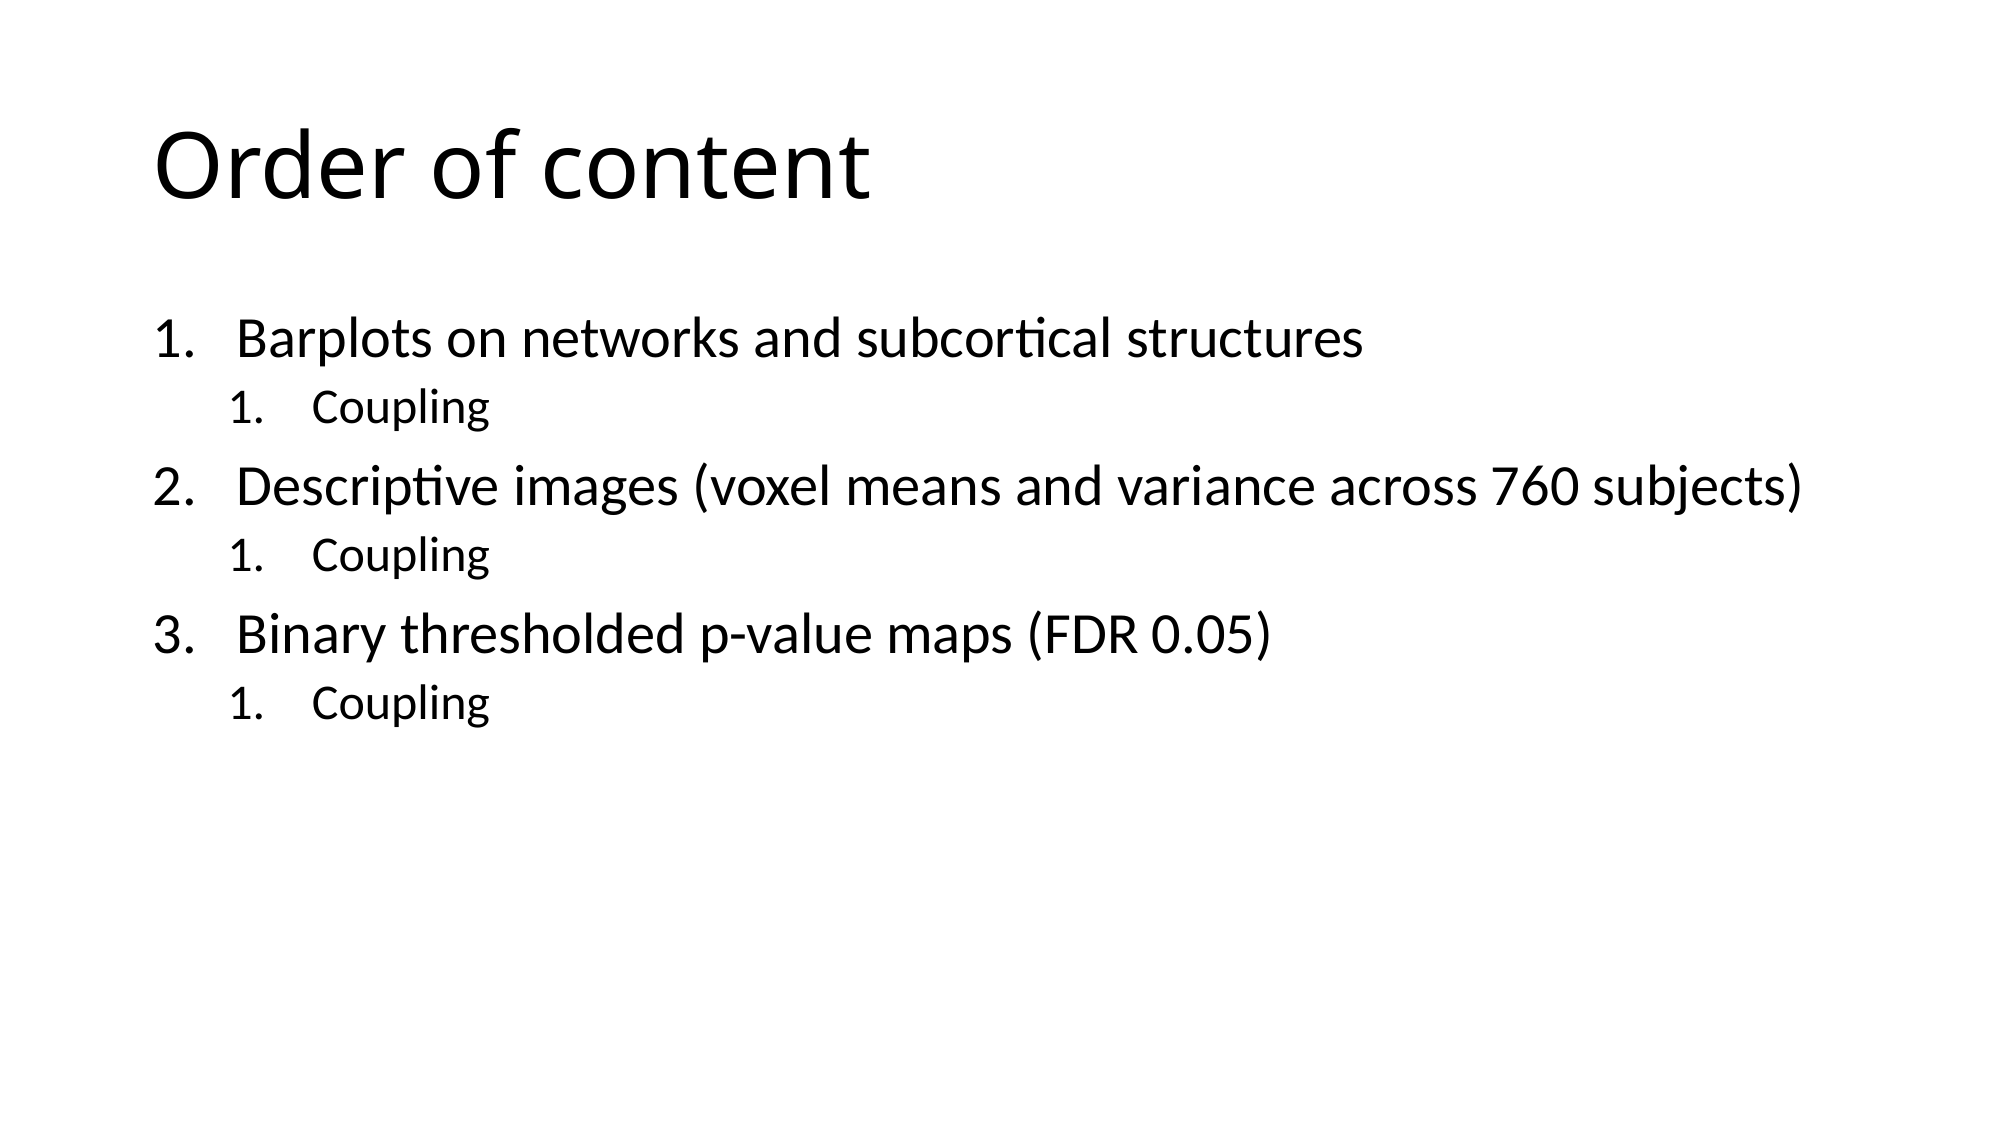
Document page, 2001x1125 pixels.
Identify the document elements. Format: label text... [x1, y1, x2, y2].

list Barplots on networks and subcortical structures Coupling Descriptive images (voxel means and variance across 760 subjects) Coupling Binary thresholded p-value maps (FDR 0.05) Coupling [137, 299, 1863, 1014]
title Order of content [137, 59, 1863, 278]
